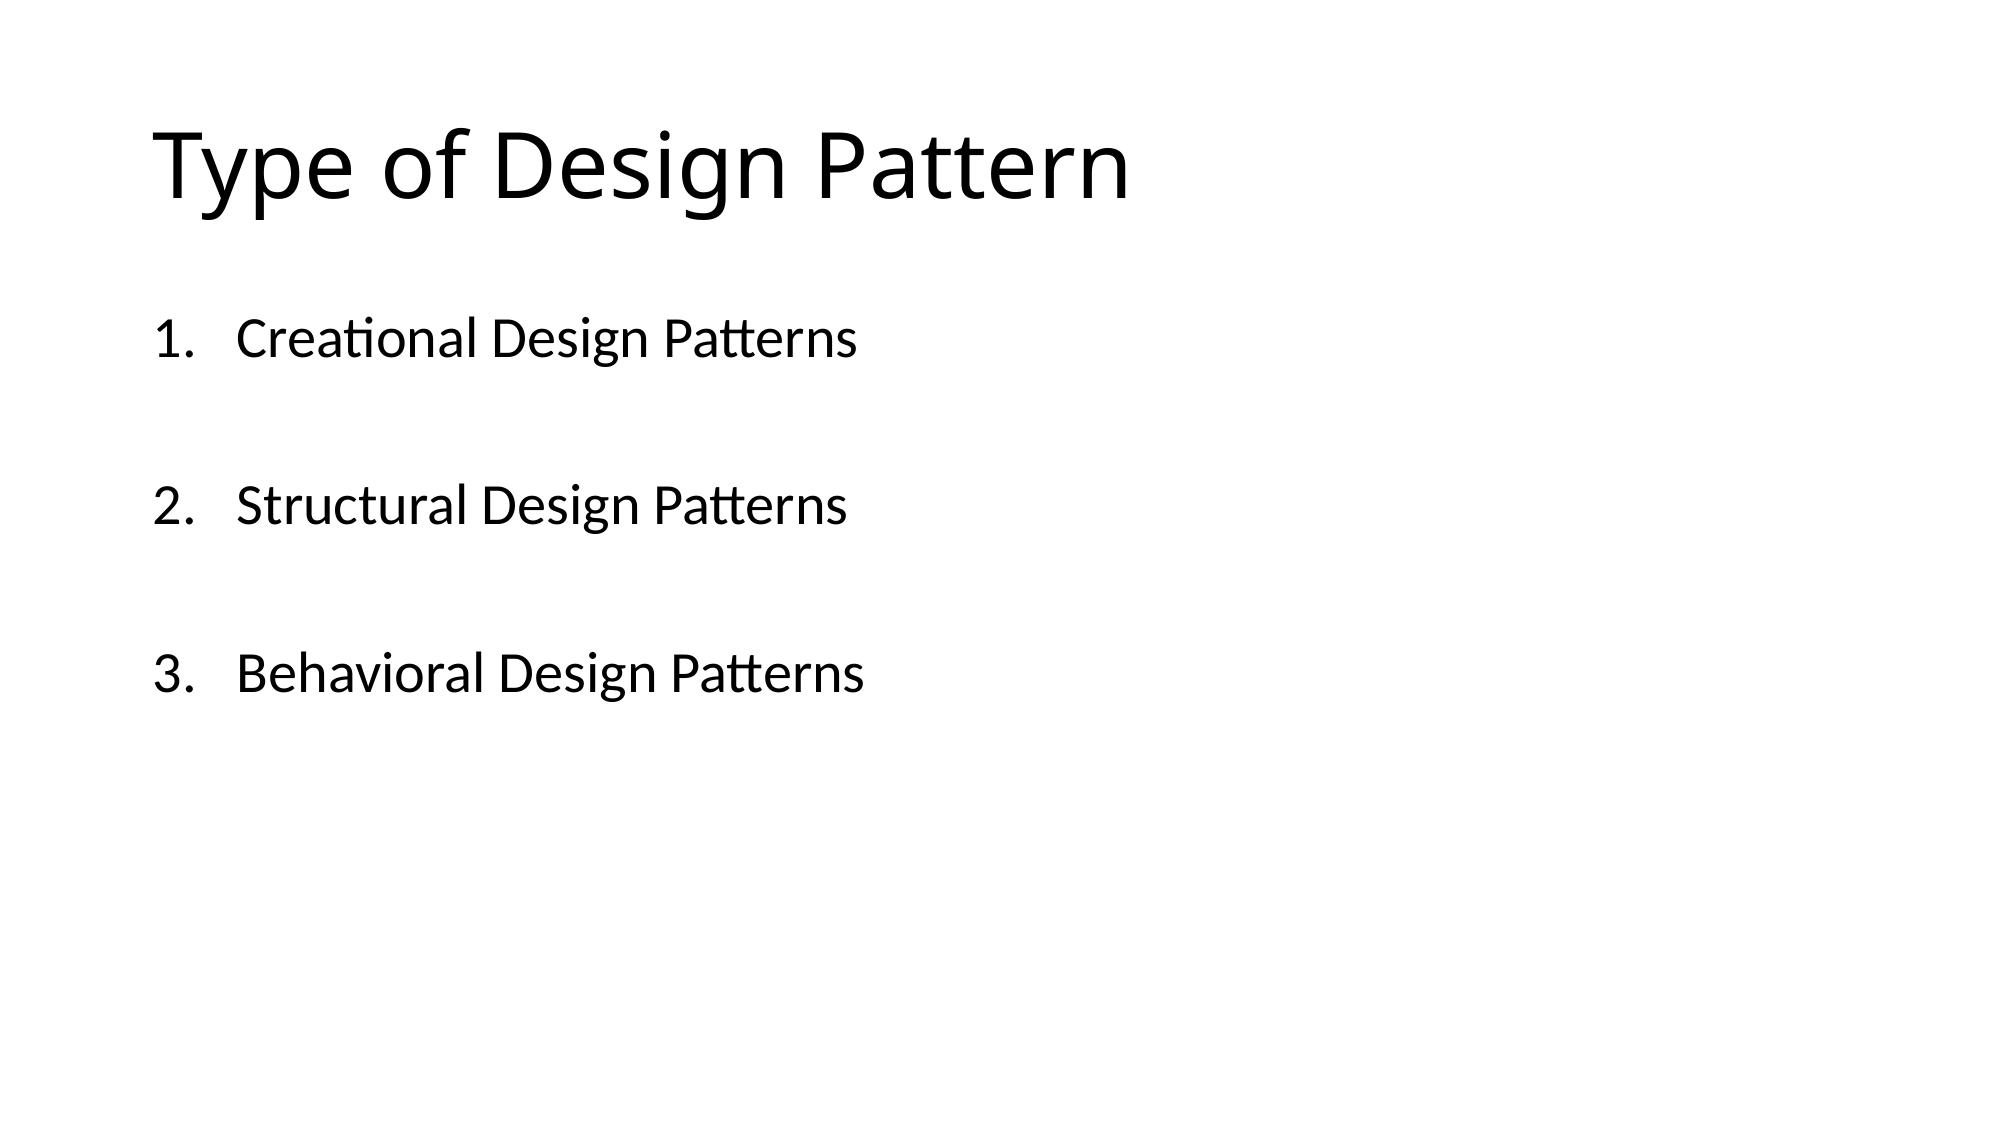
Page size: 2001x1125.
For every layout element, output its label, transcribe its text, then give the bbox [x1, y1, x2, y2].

list Creational Design Patterns Structural Design Patterns Behavioral Design Patterns [137, 299, 1863, 1014]
title Type of Design Pattern [137, 59, 1863, 278]
